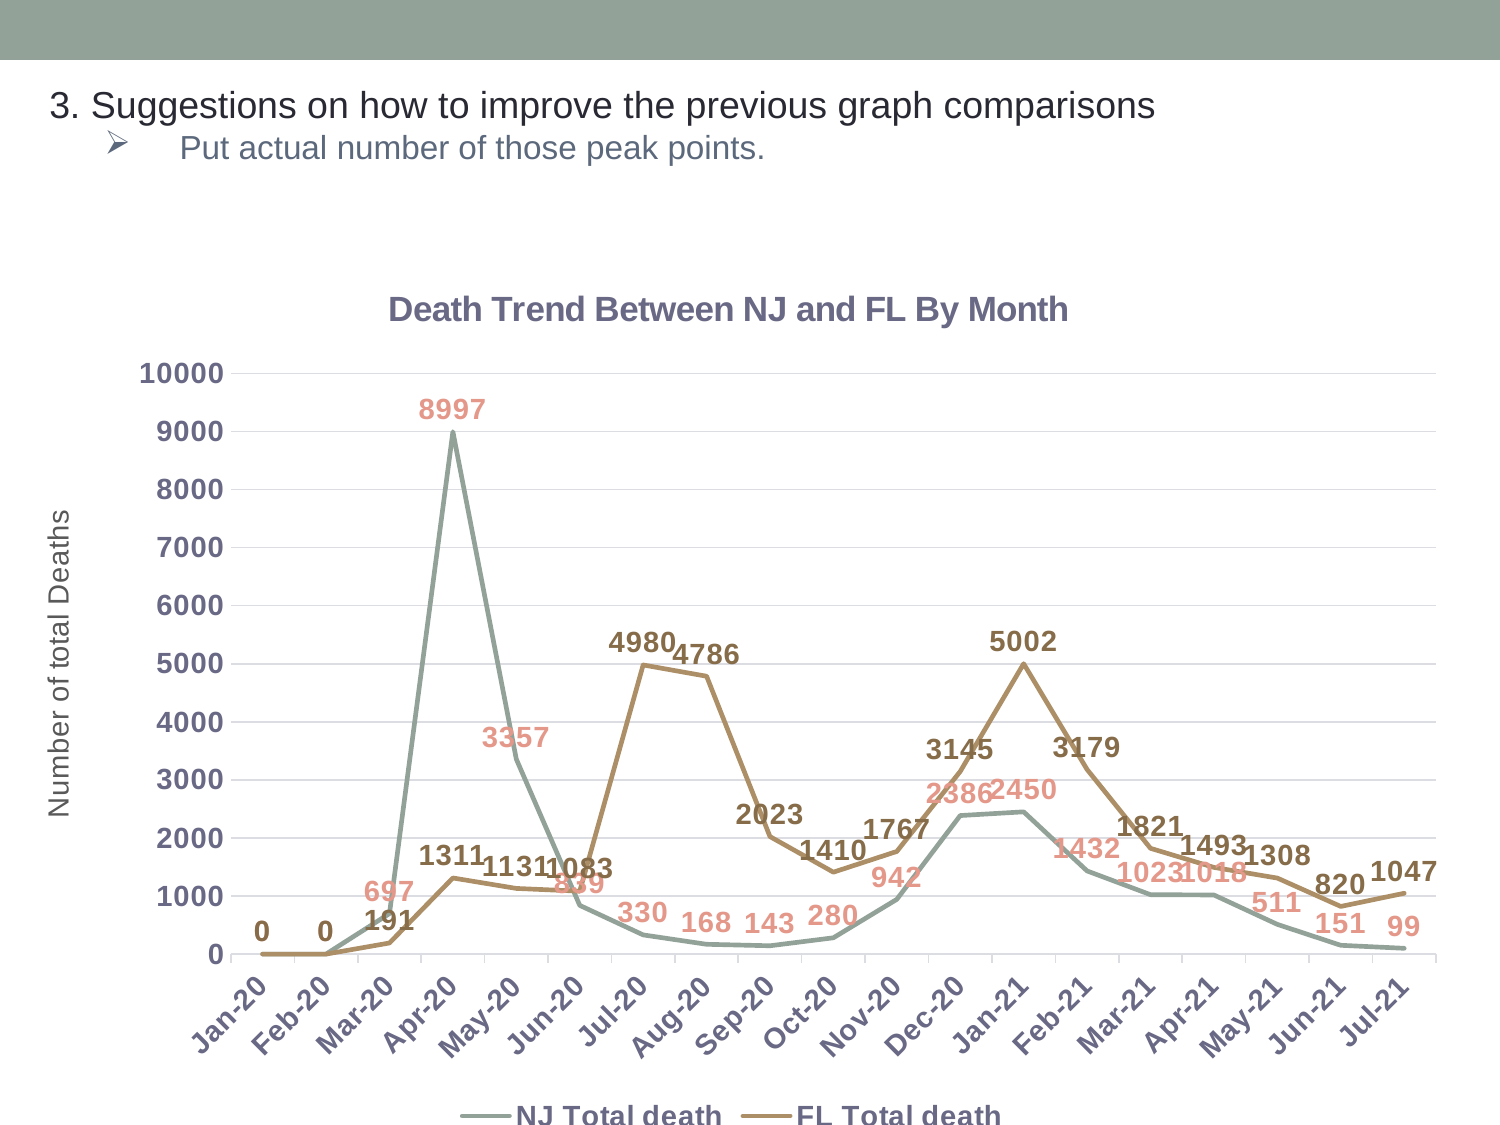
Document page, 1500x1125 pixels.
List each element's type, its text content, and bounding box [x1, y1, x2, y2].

text_box 3. Suggestions on how to improve the previous graph comparisons Put actual number of those peak points. [34, 74, 1466, 174]
chart [0, 253, 1466, 1125]
